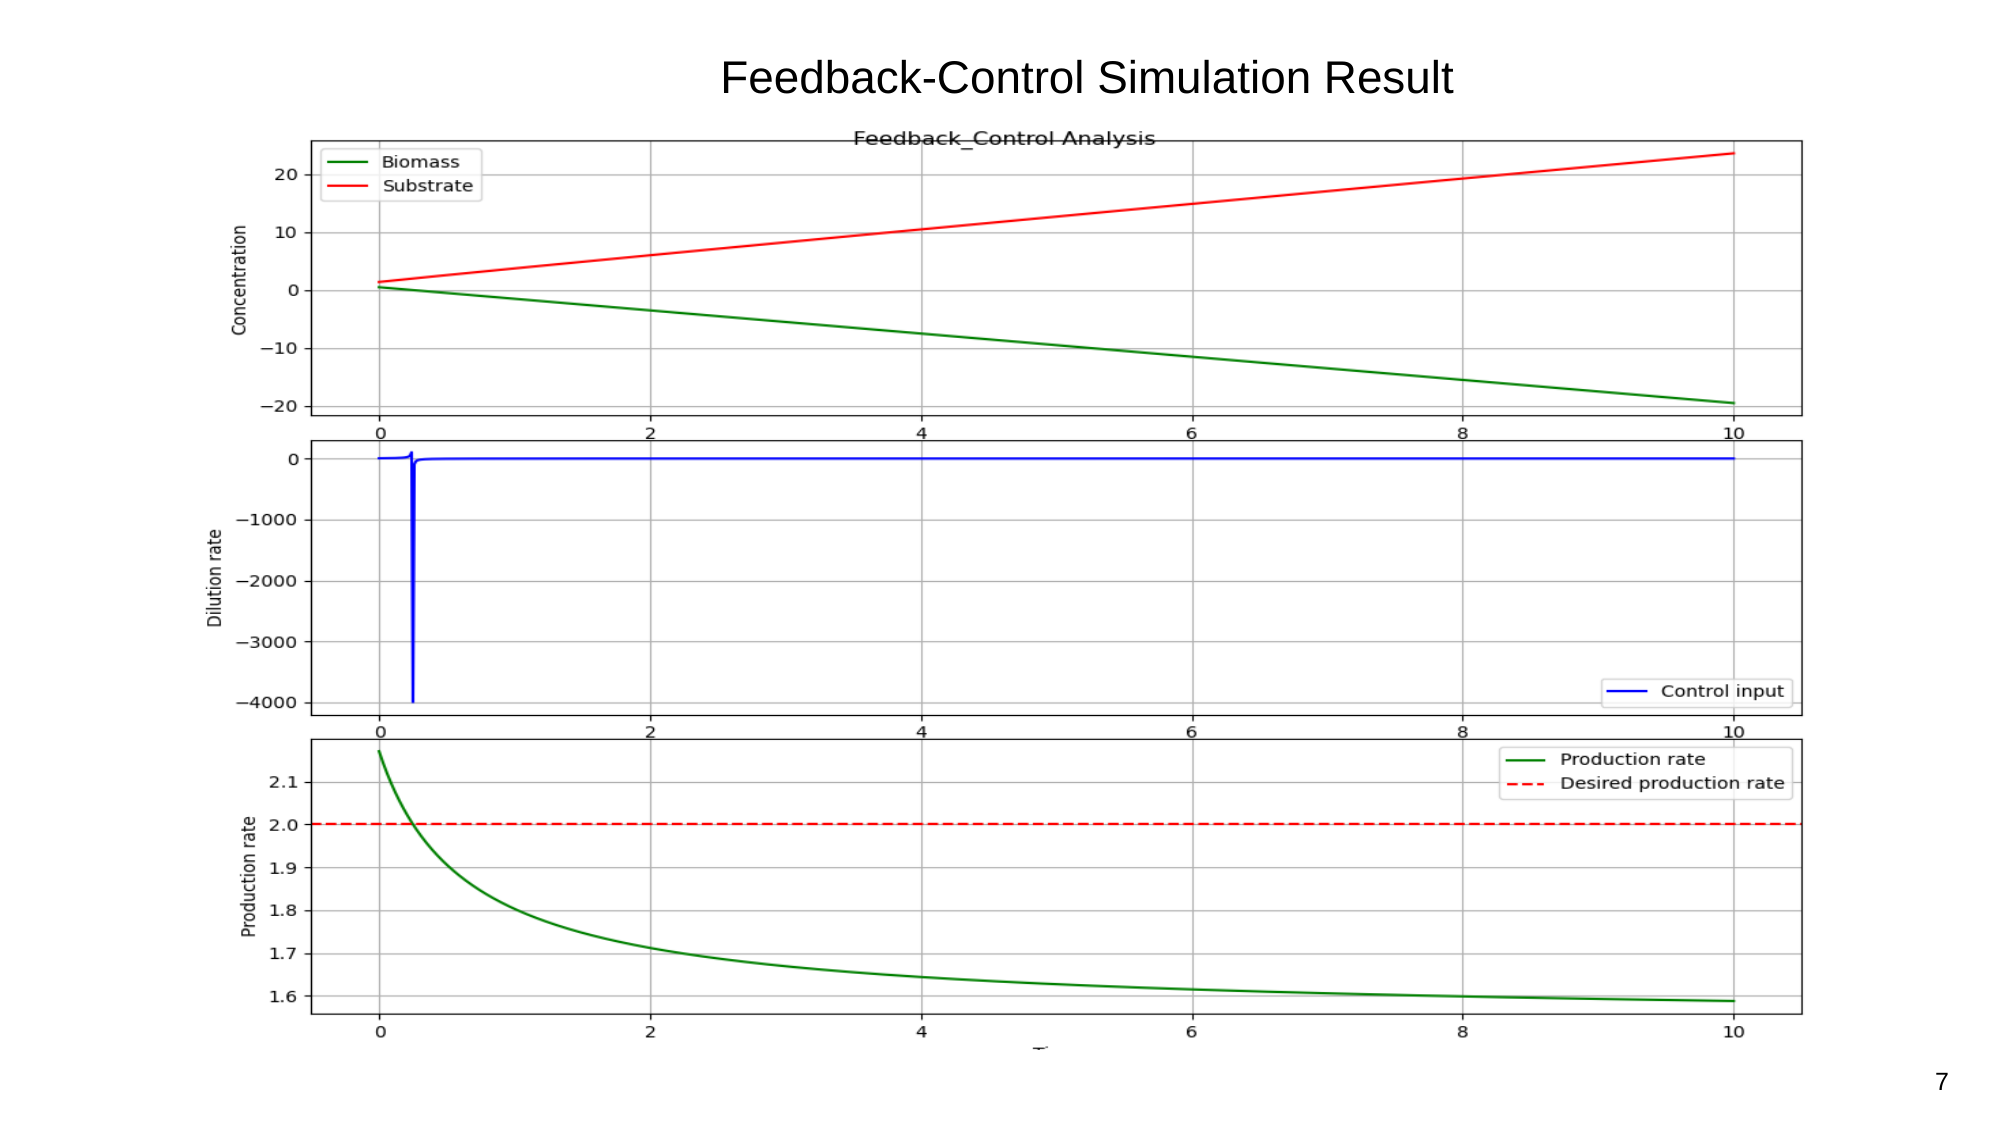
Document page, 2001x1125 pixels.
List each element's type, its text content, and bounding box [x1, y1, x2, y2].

title Feedback-Control Simulation Result [187, 0, 1988, 150]
picture [187, 112, 1822, 1050]
text_box 5 [1514, 1050, 1964, 1111]
